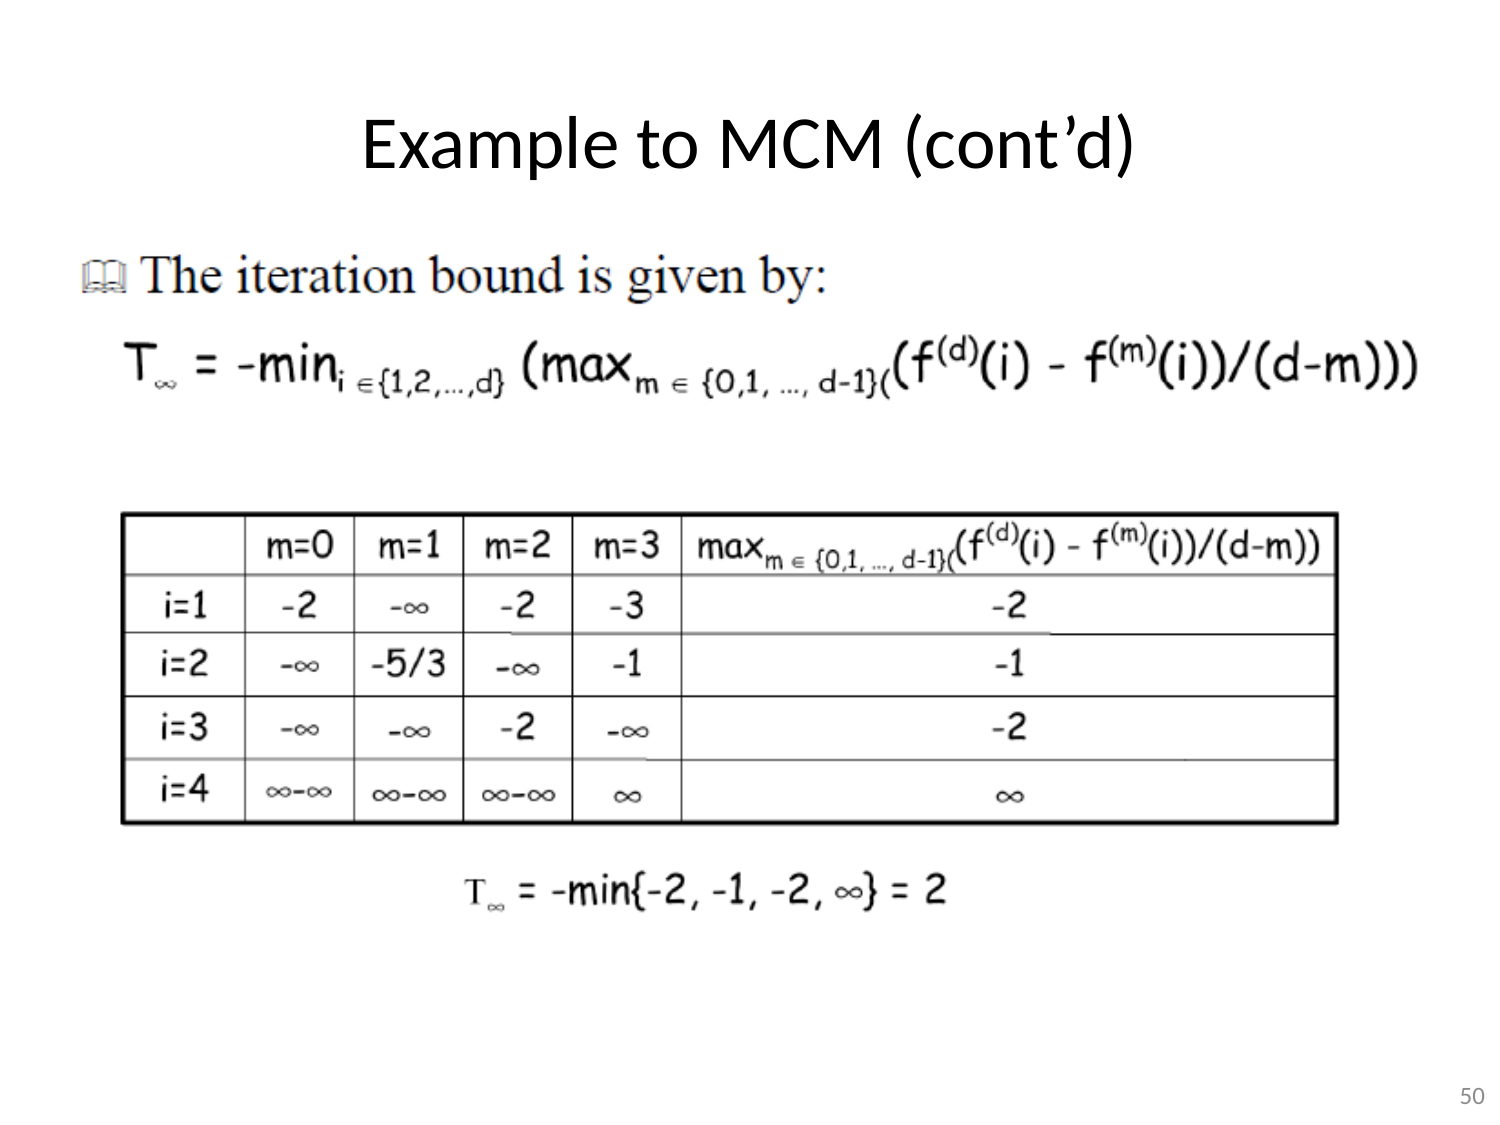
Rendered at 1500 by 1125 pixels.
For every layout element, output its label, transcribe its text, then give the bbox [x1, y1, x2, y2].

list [49, 224, 1452, 938]
slide_number 50 [1149, 1065, 1500, 1125]
title Example to MCM (cont’d) [75, 45, 1425, 223]
